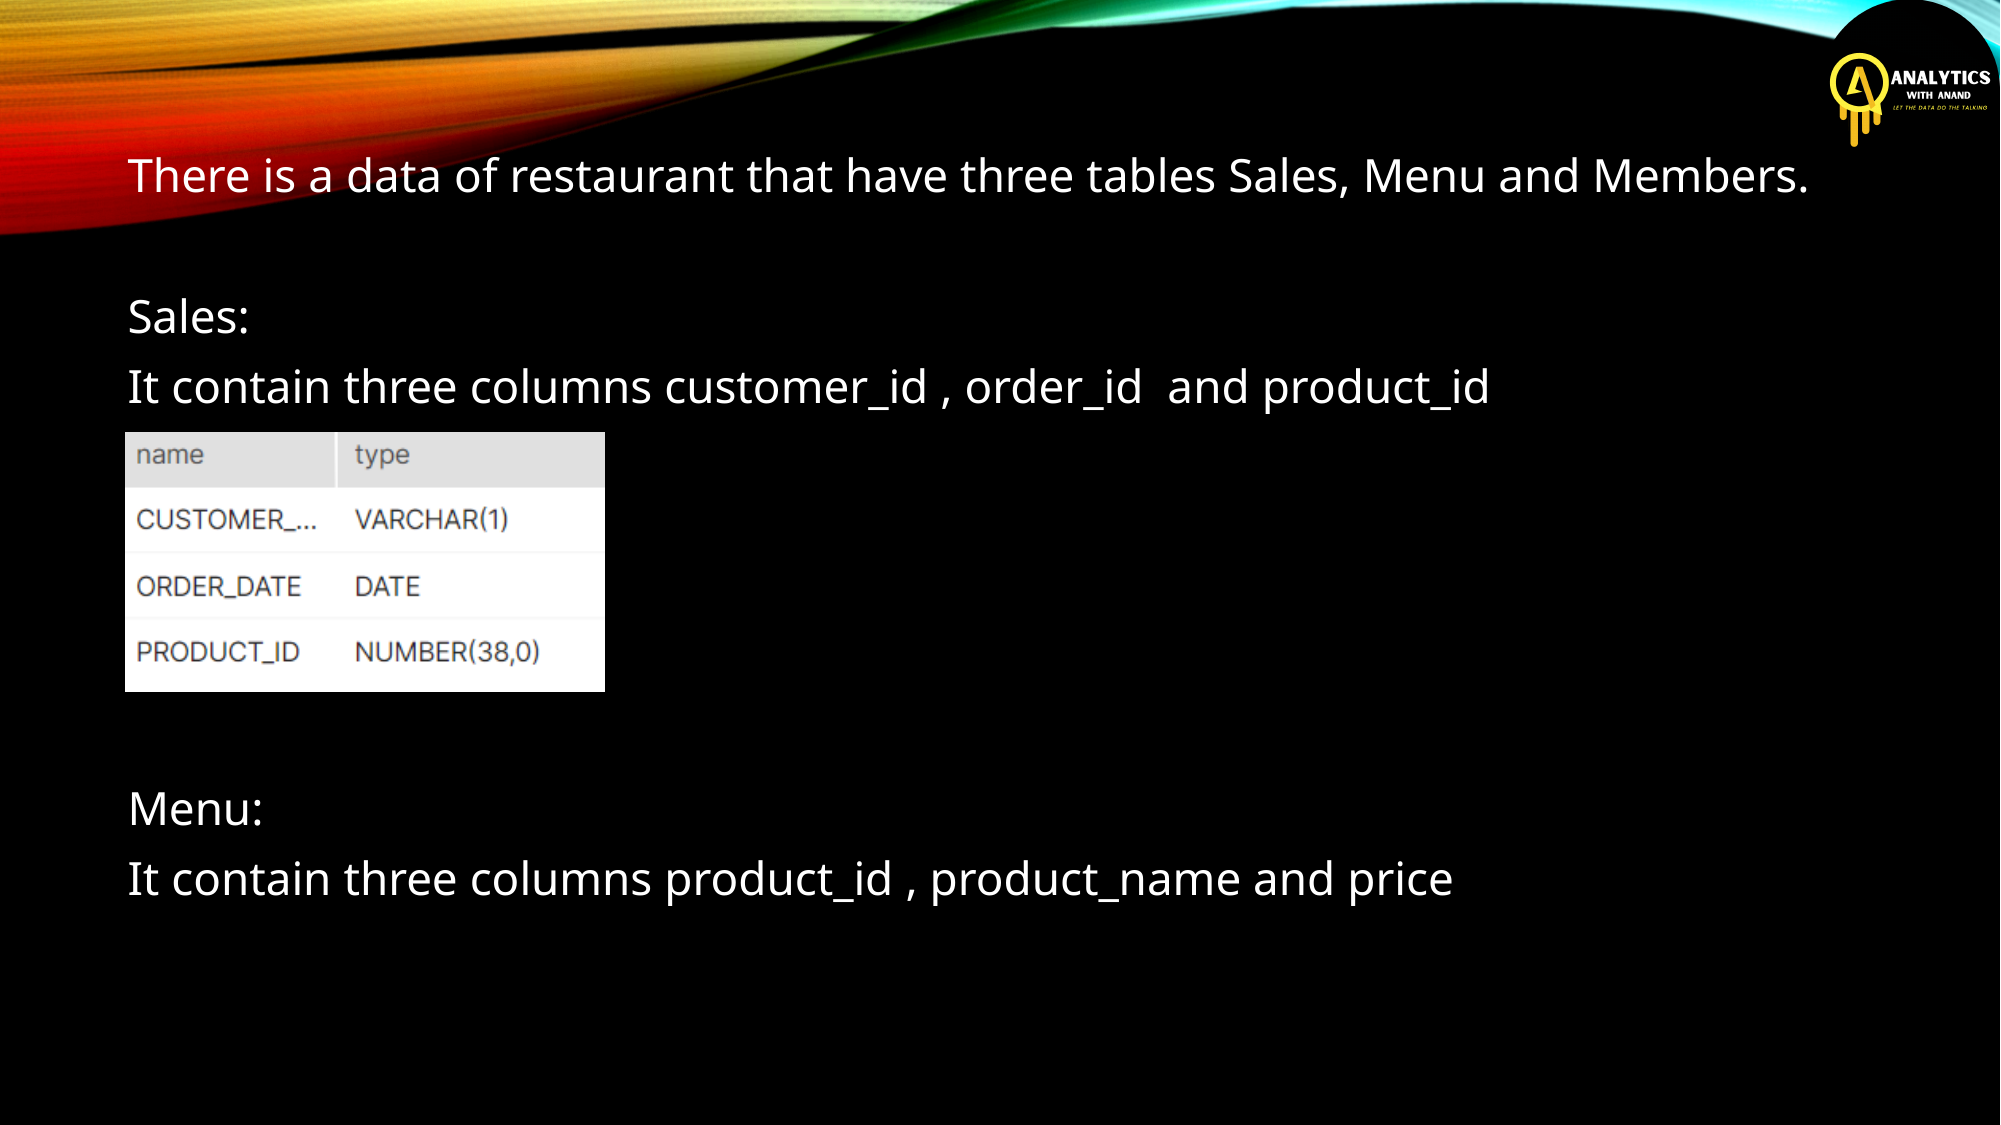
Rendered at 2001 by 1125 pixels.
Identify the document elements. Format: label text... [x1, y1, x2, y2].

list There is a data of restaurant that have three tables Sales, Menu and Members. Sales: It contain three columns customer_id , order_id and product_id Menu: It contain three columns product_id , product_name and price [112, 145, 1888, 1021]
picture [125, 432, 606, 693]
picture [0, 0, 2000, 237]
